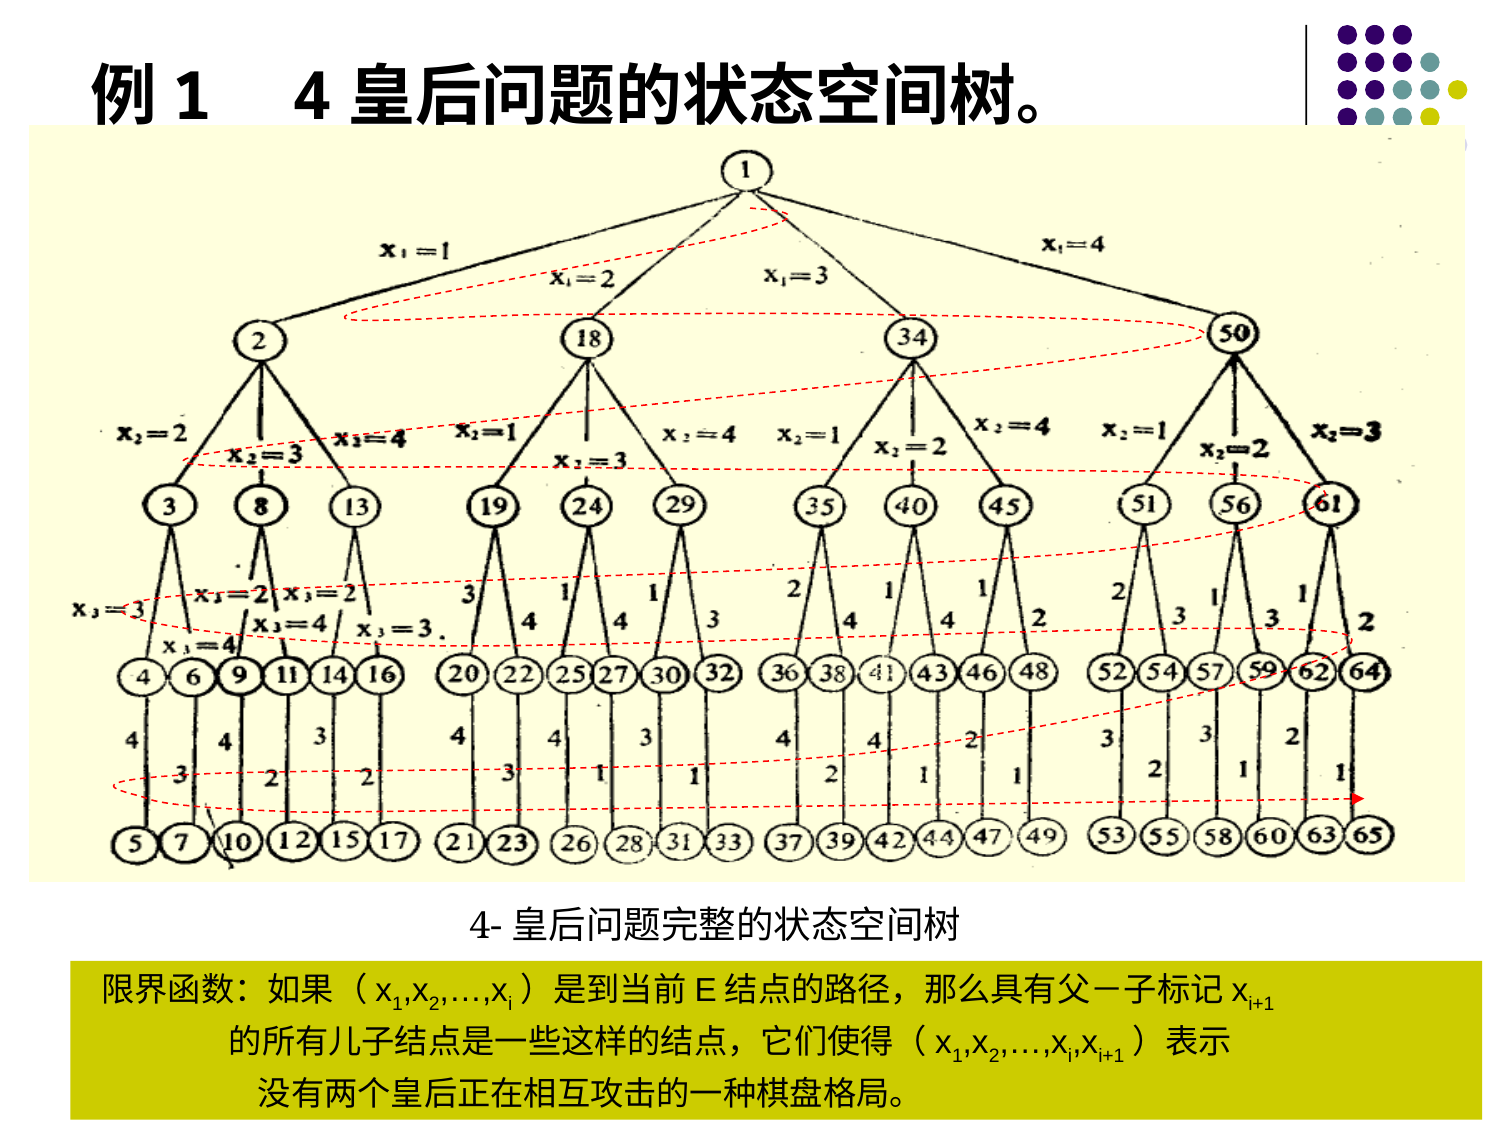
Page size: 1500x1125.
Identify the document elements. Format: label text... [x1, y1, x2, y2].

text_box 限界函数：如果（x1,x2,…,xi）是到当前E结点的路径，那么具有父－子标记xi+1 的所有儿子结点是一些这样的结点，它们使得（x1,x2,…,xi,xi+1）表示 没有两个皇后正在相互攻击的一种棋盘格局。 [70, 960, 1483, 1120]
text_box 4-皇后问题完整的状态空间树 [454, 893, 1176, 960]
picture [29, 125, 1465, 882]
title 例1 4皇后问题的状态空间树。 [74, 45, 1471, 138]
